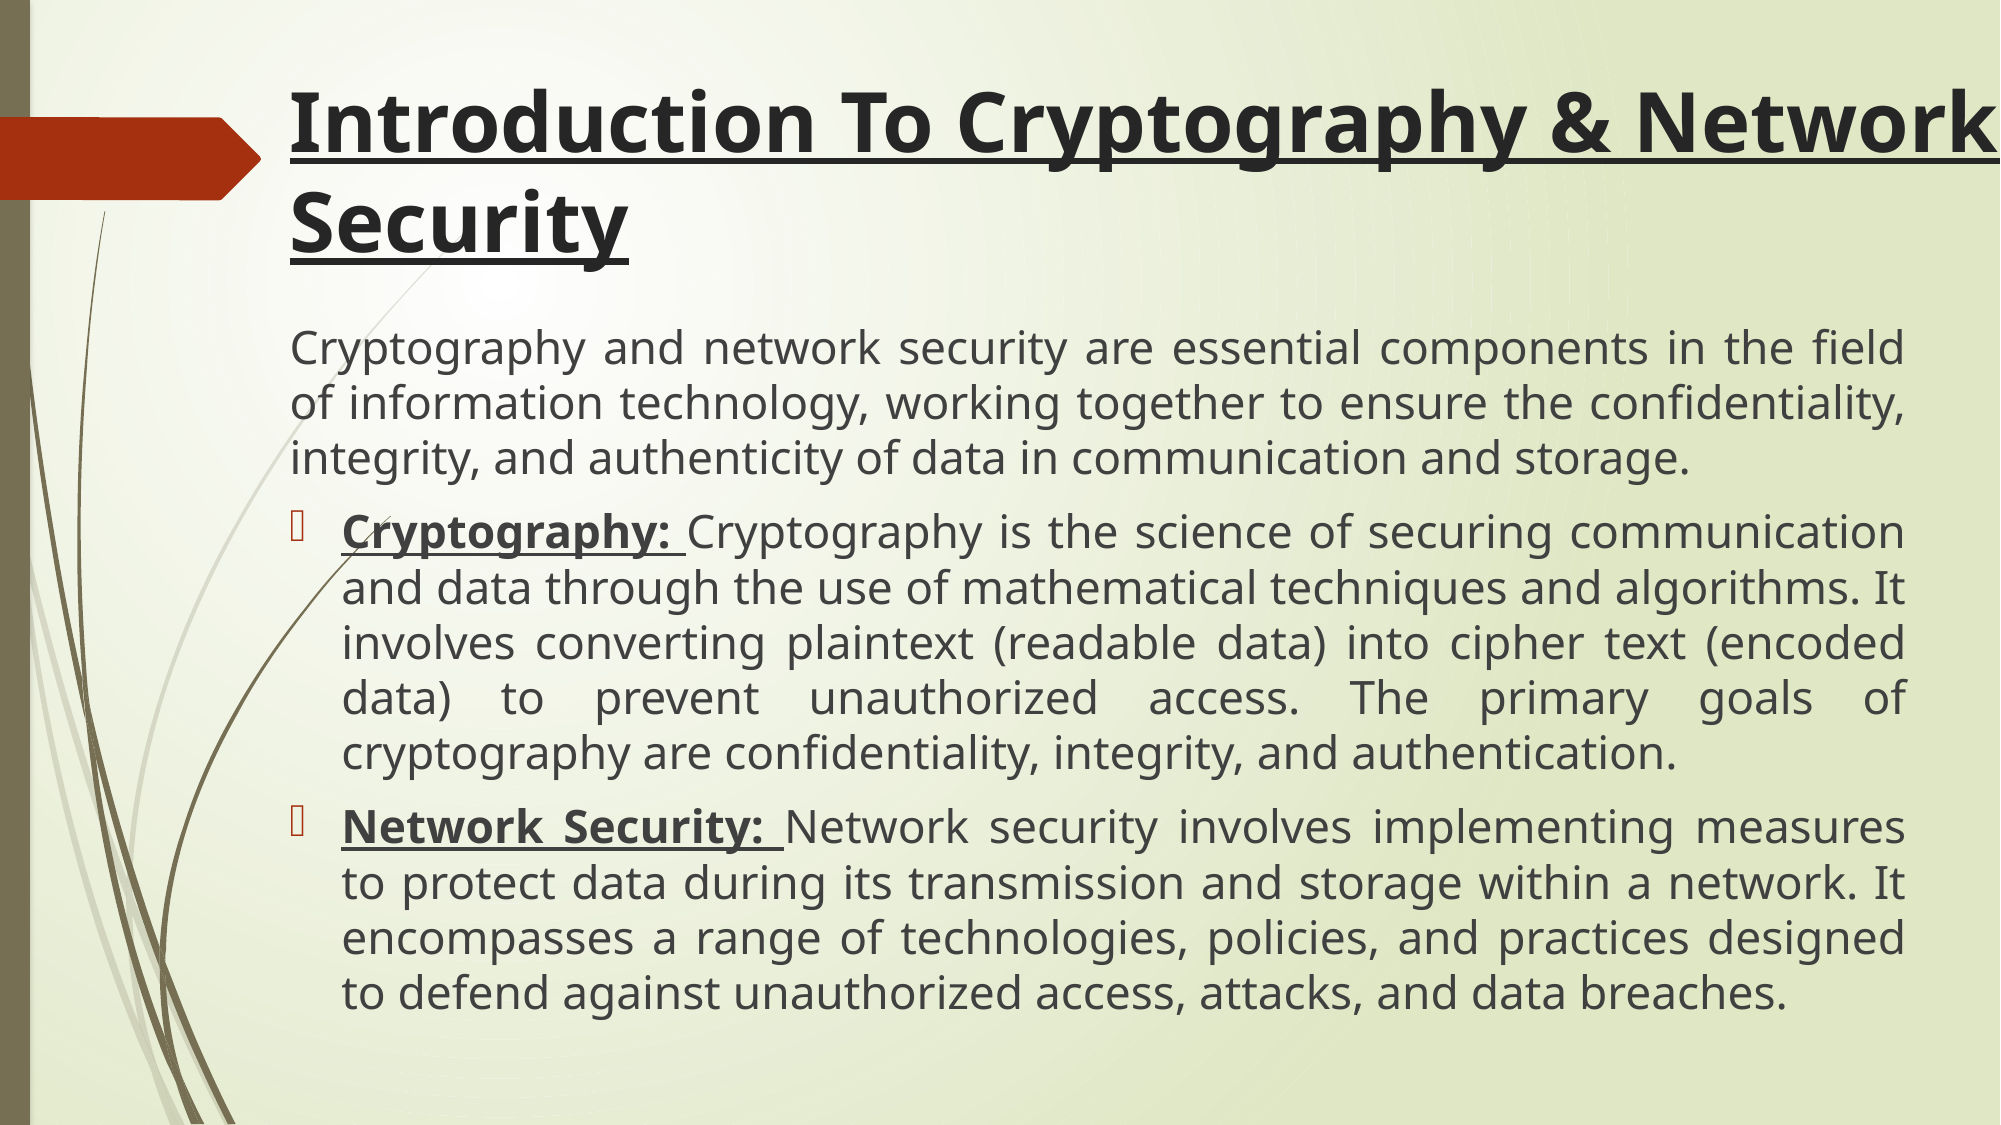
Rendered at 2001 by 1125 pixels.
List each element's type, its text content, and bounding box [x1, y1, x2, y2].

title Introduction To Cryptography & Network Security [274, 61, 2000, 279]
list Cryptography and network security are essential components in the field of information technology, working together to ensure the confidentiality, integrity, and authenticity of data in communication and storage. Cryptography: Cryptography is the science of securing communication and data through the use of mathematical techniques and algorithms. It involves converting plaintext (readable data) into cipher text (encoded data) to prevent unauthorized access. The primary goals of cryptography are confidentiality, integrity, and authentication. Network Security: Network security involves implementing measures to protect data during its transmission and storage within a network. It encompasses a range of technologies, policies, and practices designed to defend against unauthorized access, attacks, and data breaches. [274, 310, 1922, 1125]
